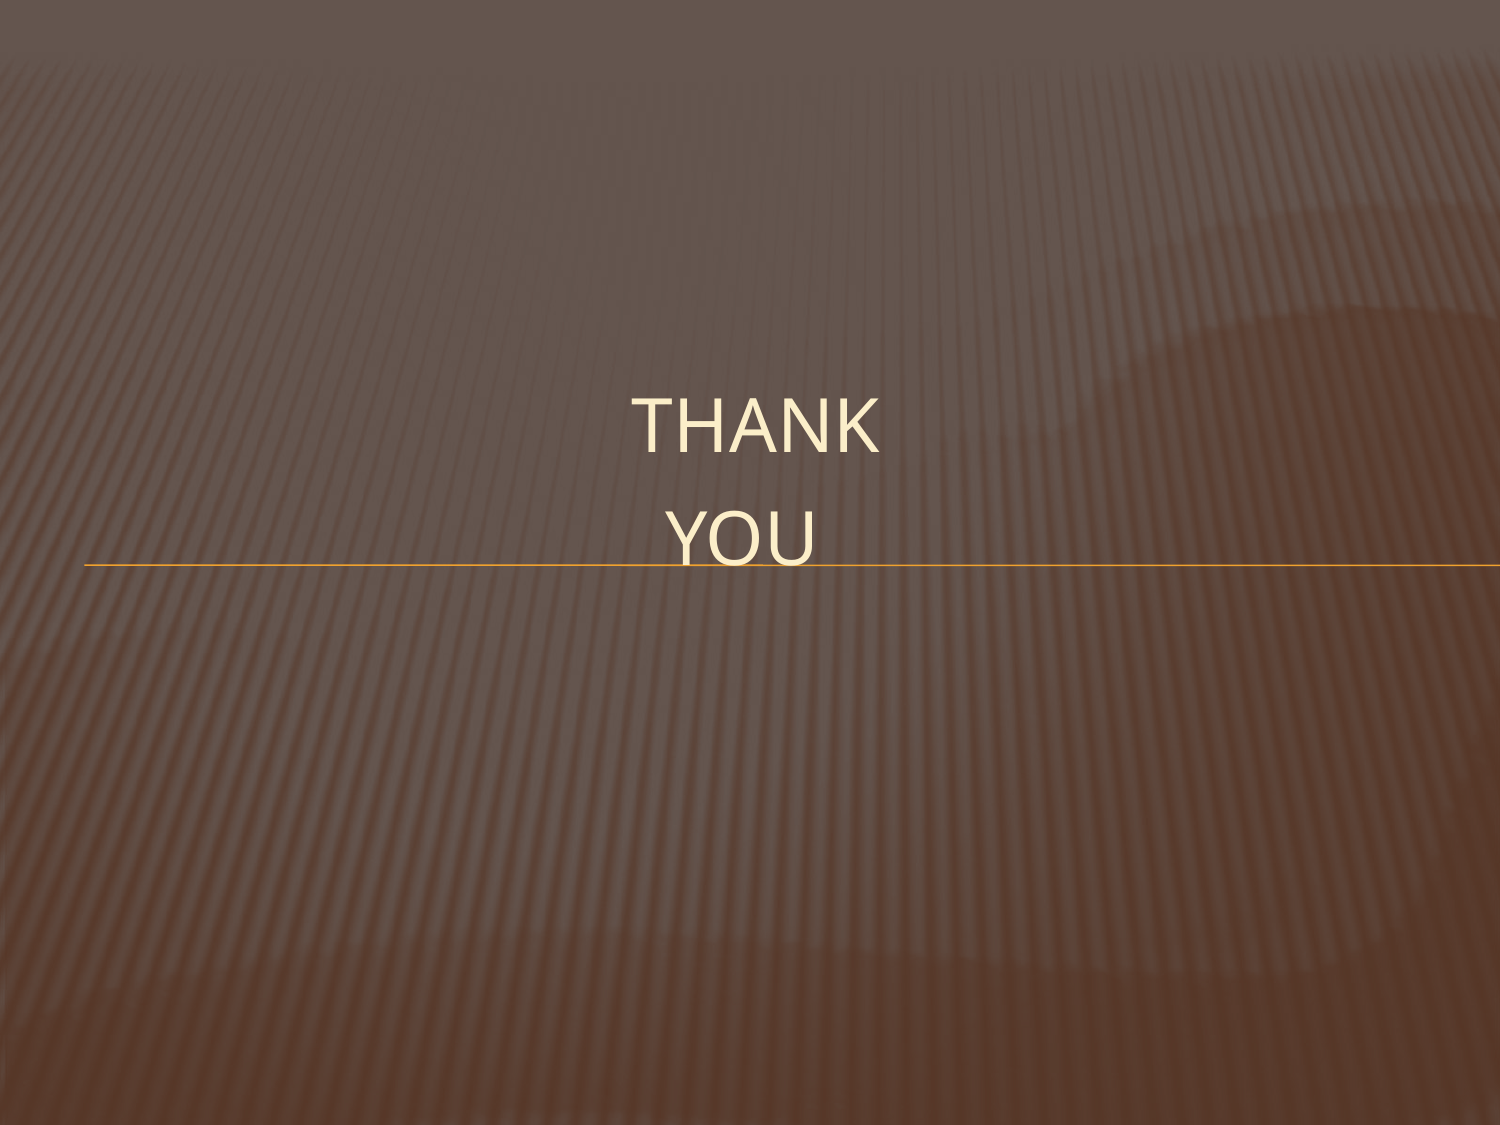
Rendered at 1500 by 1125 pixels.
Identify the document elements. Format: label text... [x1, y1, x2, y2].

title you [29, 483, 1455, 678]
list Thank [62, 275, 1450, 475]
